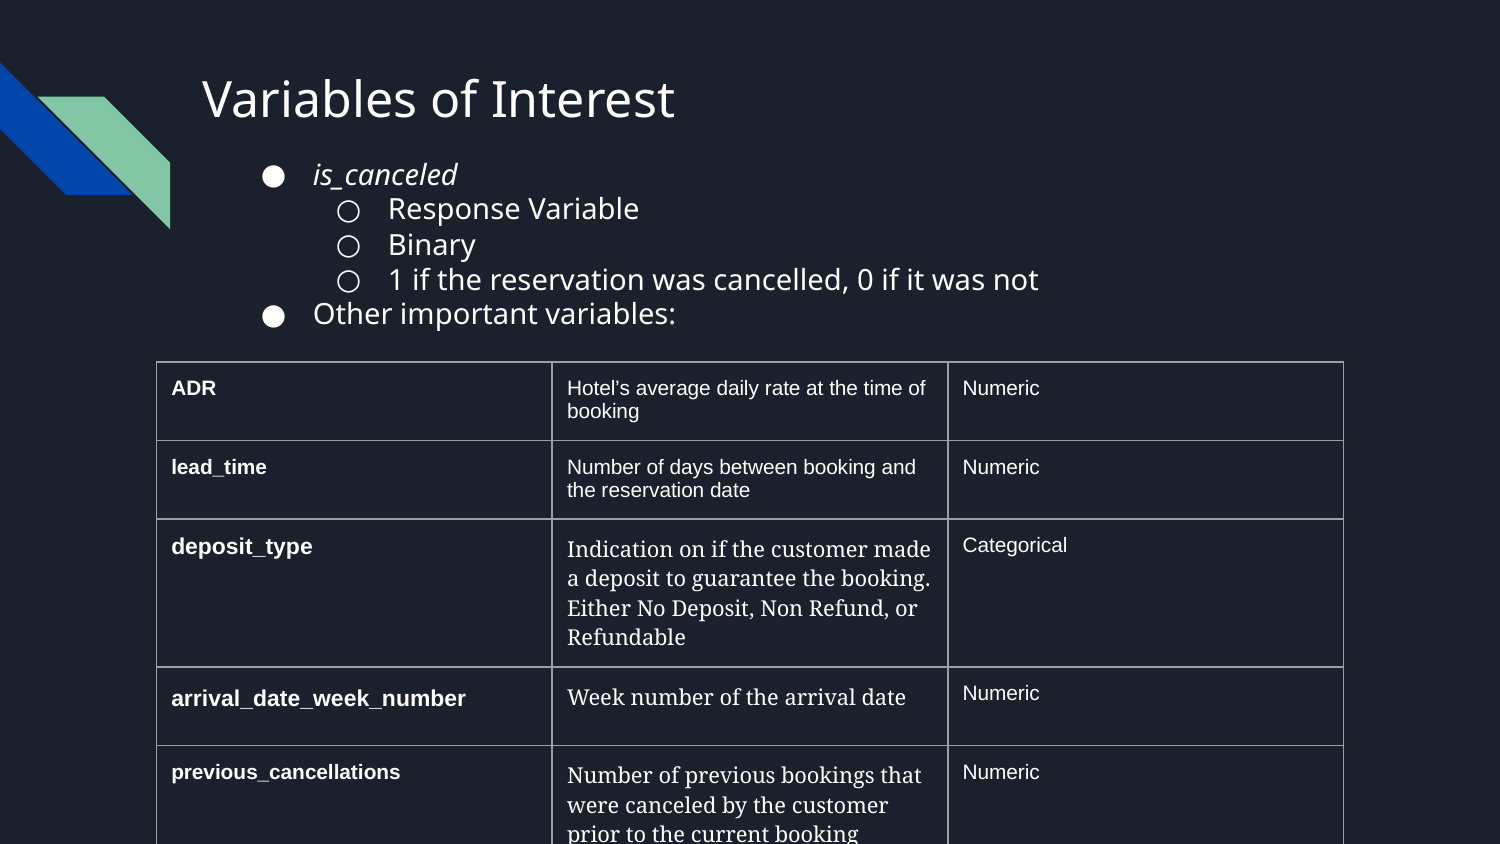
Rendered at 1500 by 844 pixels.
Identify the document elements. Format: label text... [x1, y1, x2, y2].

table_cell deposit_type [157, 520, 551, 666]
table_cell Number of previous bookings that were canceled by the customer prior to the current booking [553, 746, 947, 844]
table_header Numeric [949, 363, 1343, 440]
table_header Hotel’s average daily rate at the time of booking [553, 363, 947, 440]
text_box is_canceled Response Variable Binary 1 if the reservation was cancelled, 0 if it was not Other important variables: [222, 140, 1368, 742]
table_cell previous_cancellations [157, 746, 551, 844]
table_cell Categorical [949, 520, 1343, 666]
table_cell Number of days between booking and the reservation date [553, 441, 947, 518]
table_cell Numeric [949, 668, 1343, 745]
title Variables of Interest [187, 52, 1343, 202]
table_cell lead_time [157, 441, 551, 518]
table_cell Indication on if the customer made a deposit to guarantee the booking. Either No Deposit, Non Refund, or Refundable [553, 520, 947, 666]
table_cell Numeric [949, 746, 1343, 844]
table_cell Week number of the arrival date [553, 668, 947, 745]
table_cell arrival_date_week_number [157, 668, 551, 745]
table_header ADR [157, 363, 551, 440]
table_cell Numeric [949, 441, 1343, 518]
